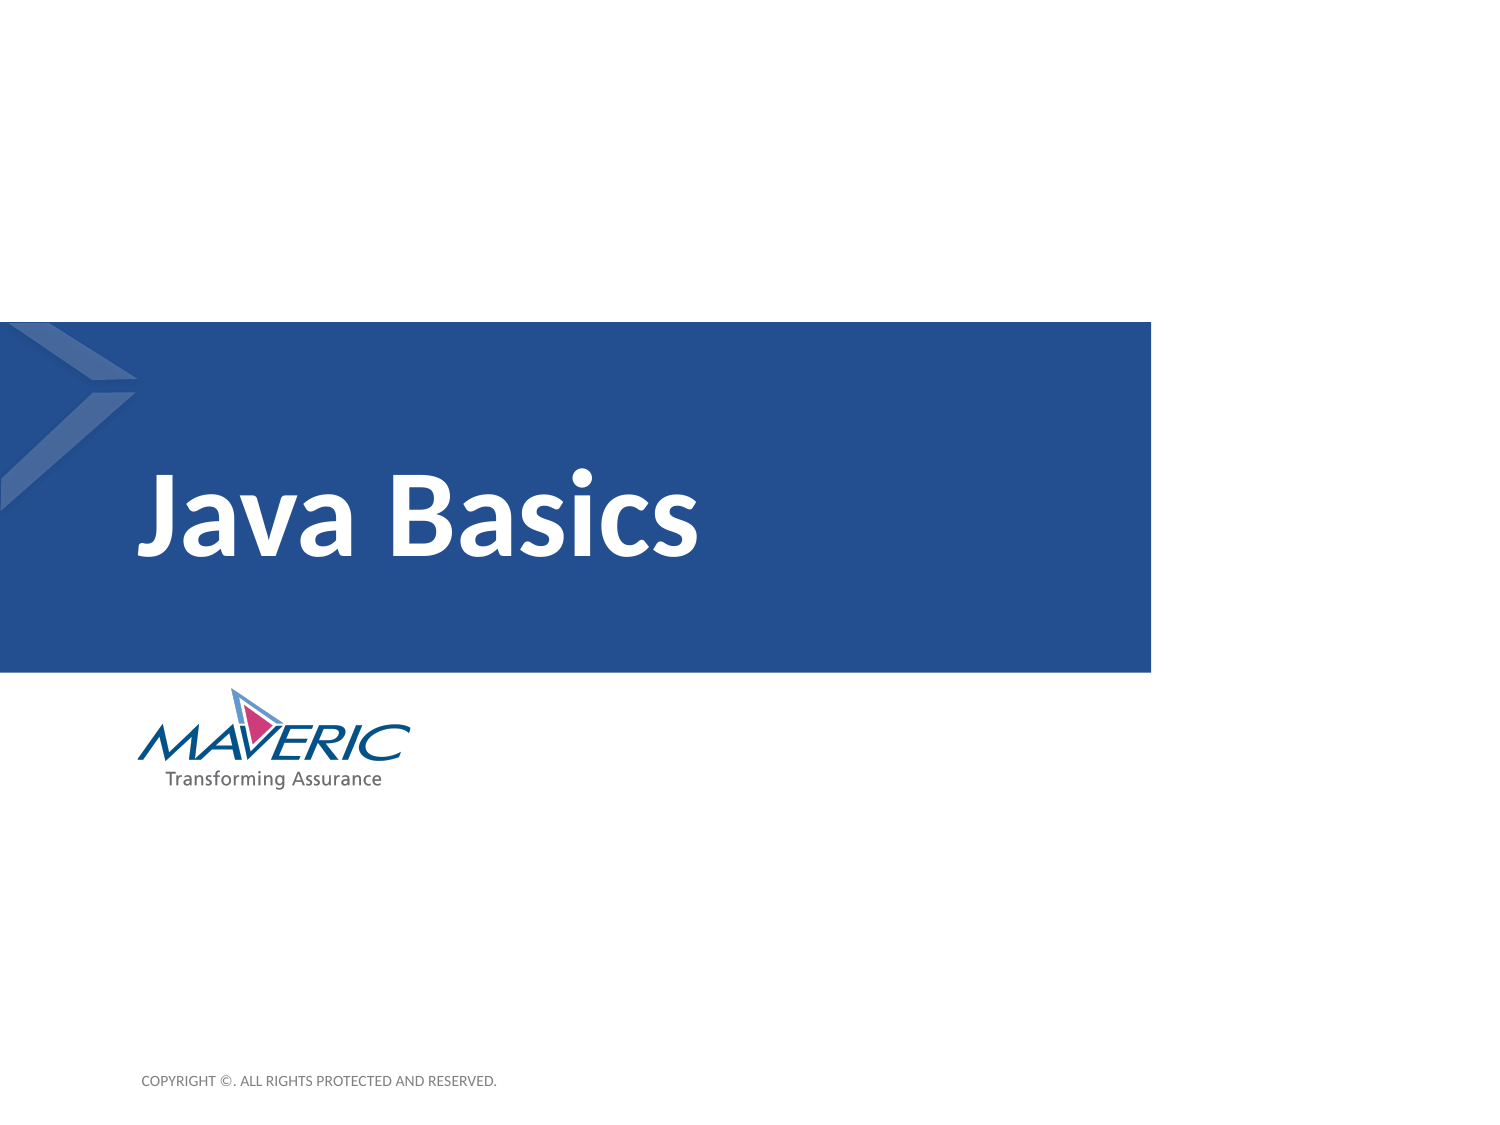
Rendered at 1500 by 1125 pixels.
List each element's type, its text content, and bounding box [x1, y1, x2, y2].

title Java Basics [137, 430, 1134, 582]
